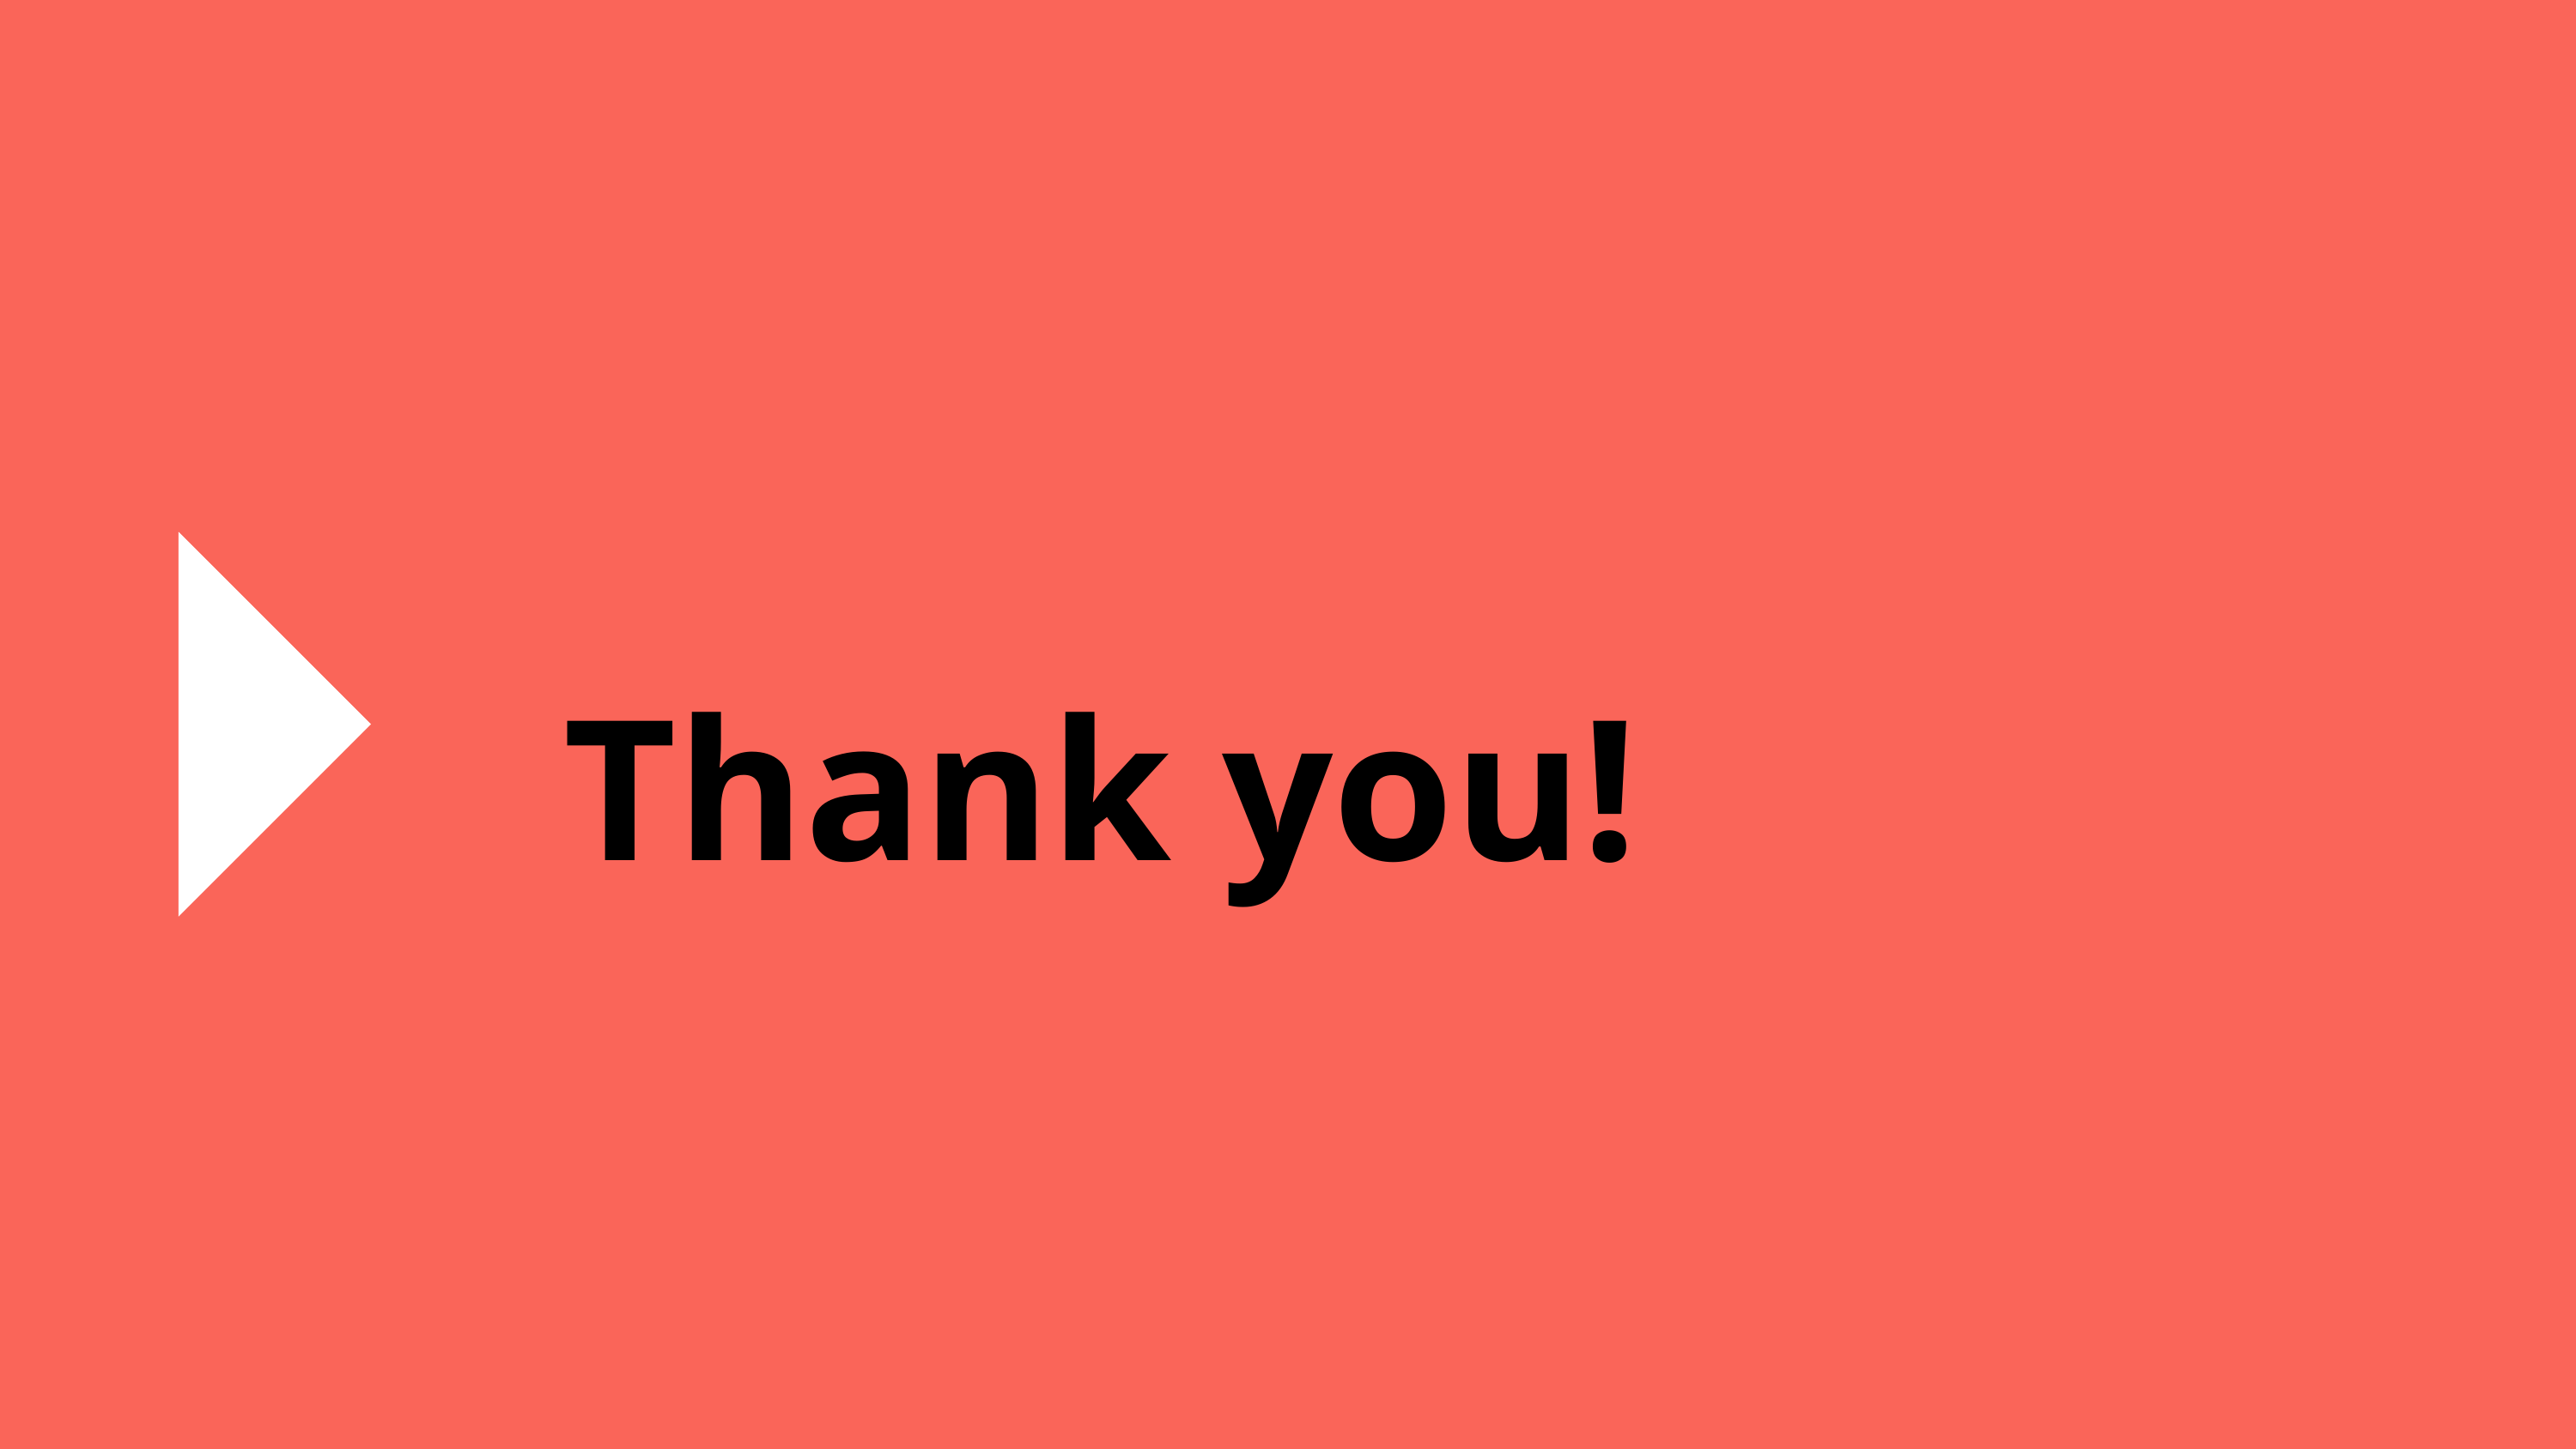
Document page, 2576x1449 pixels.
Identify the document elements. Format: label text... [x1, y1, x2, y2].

text_box [178, 531, 372, 917]
text_box Thank you! [563, 572, 1661, 900]
